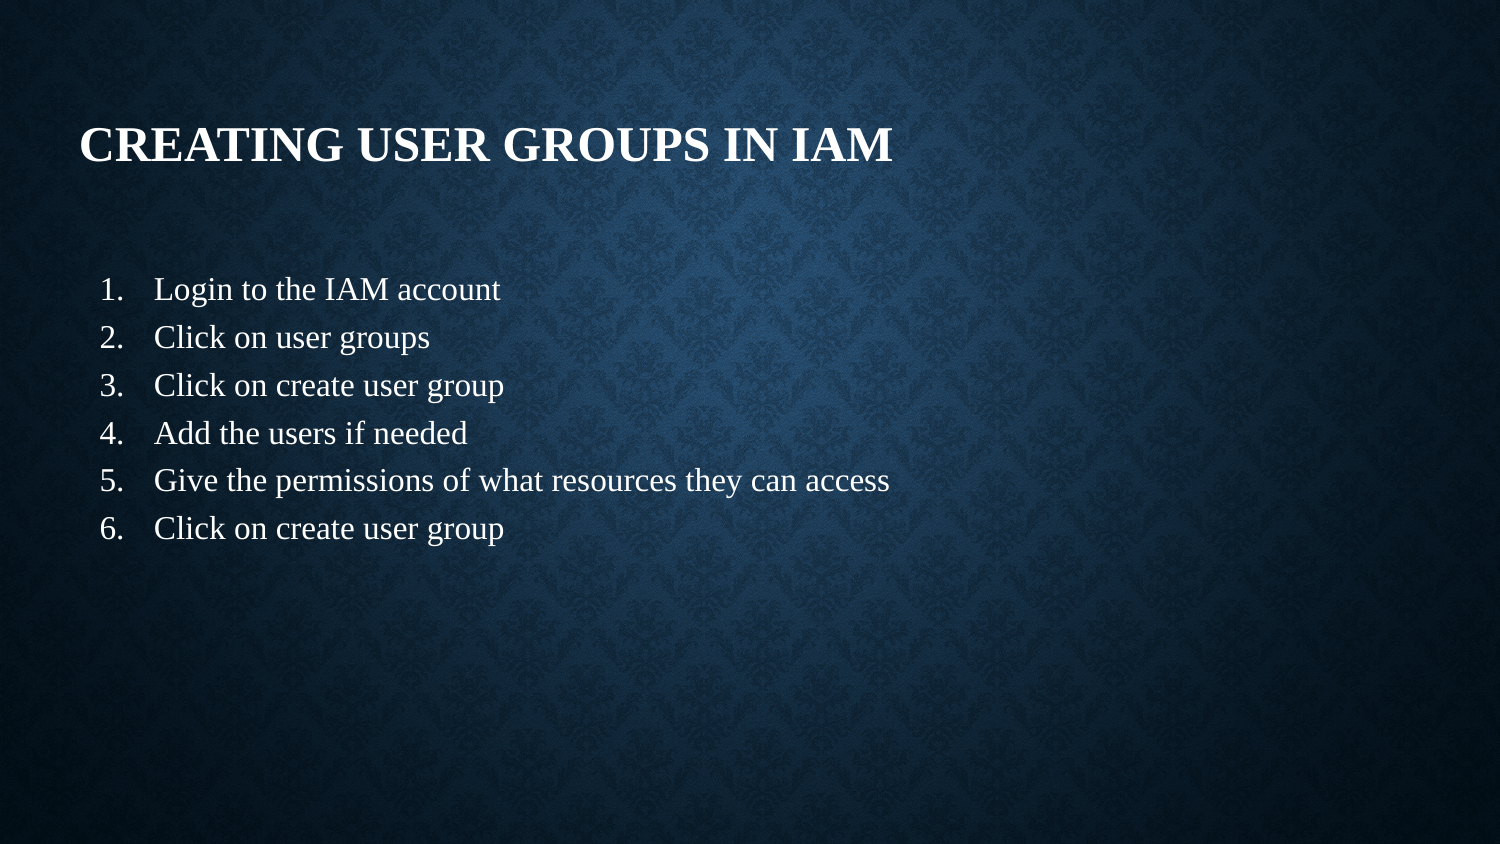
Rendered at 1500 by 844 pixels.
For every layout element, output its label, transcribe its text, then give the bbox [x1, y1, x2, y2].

title Creating user groups in IAM [63, 75, 1437, 188]
list Login to the IAM account Click on user groups Click on create user group Add the users if needed Give the permissions of what resources they can access Click on create user group [63, 244, 1437, 750]
